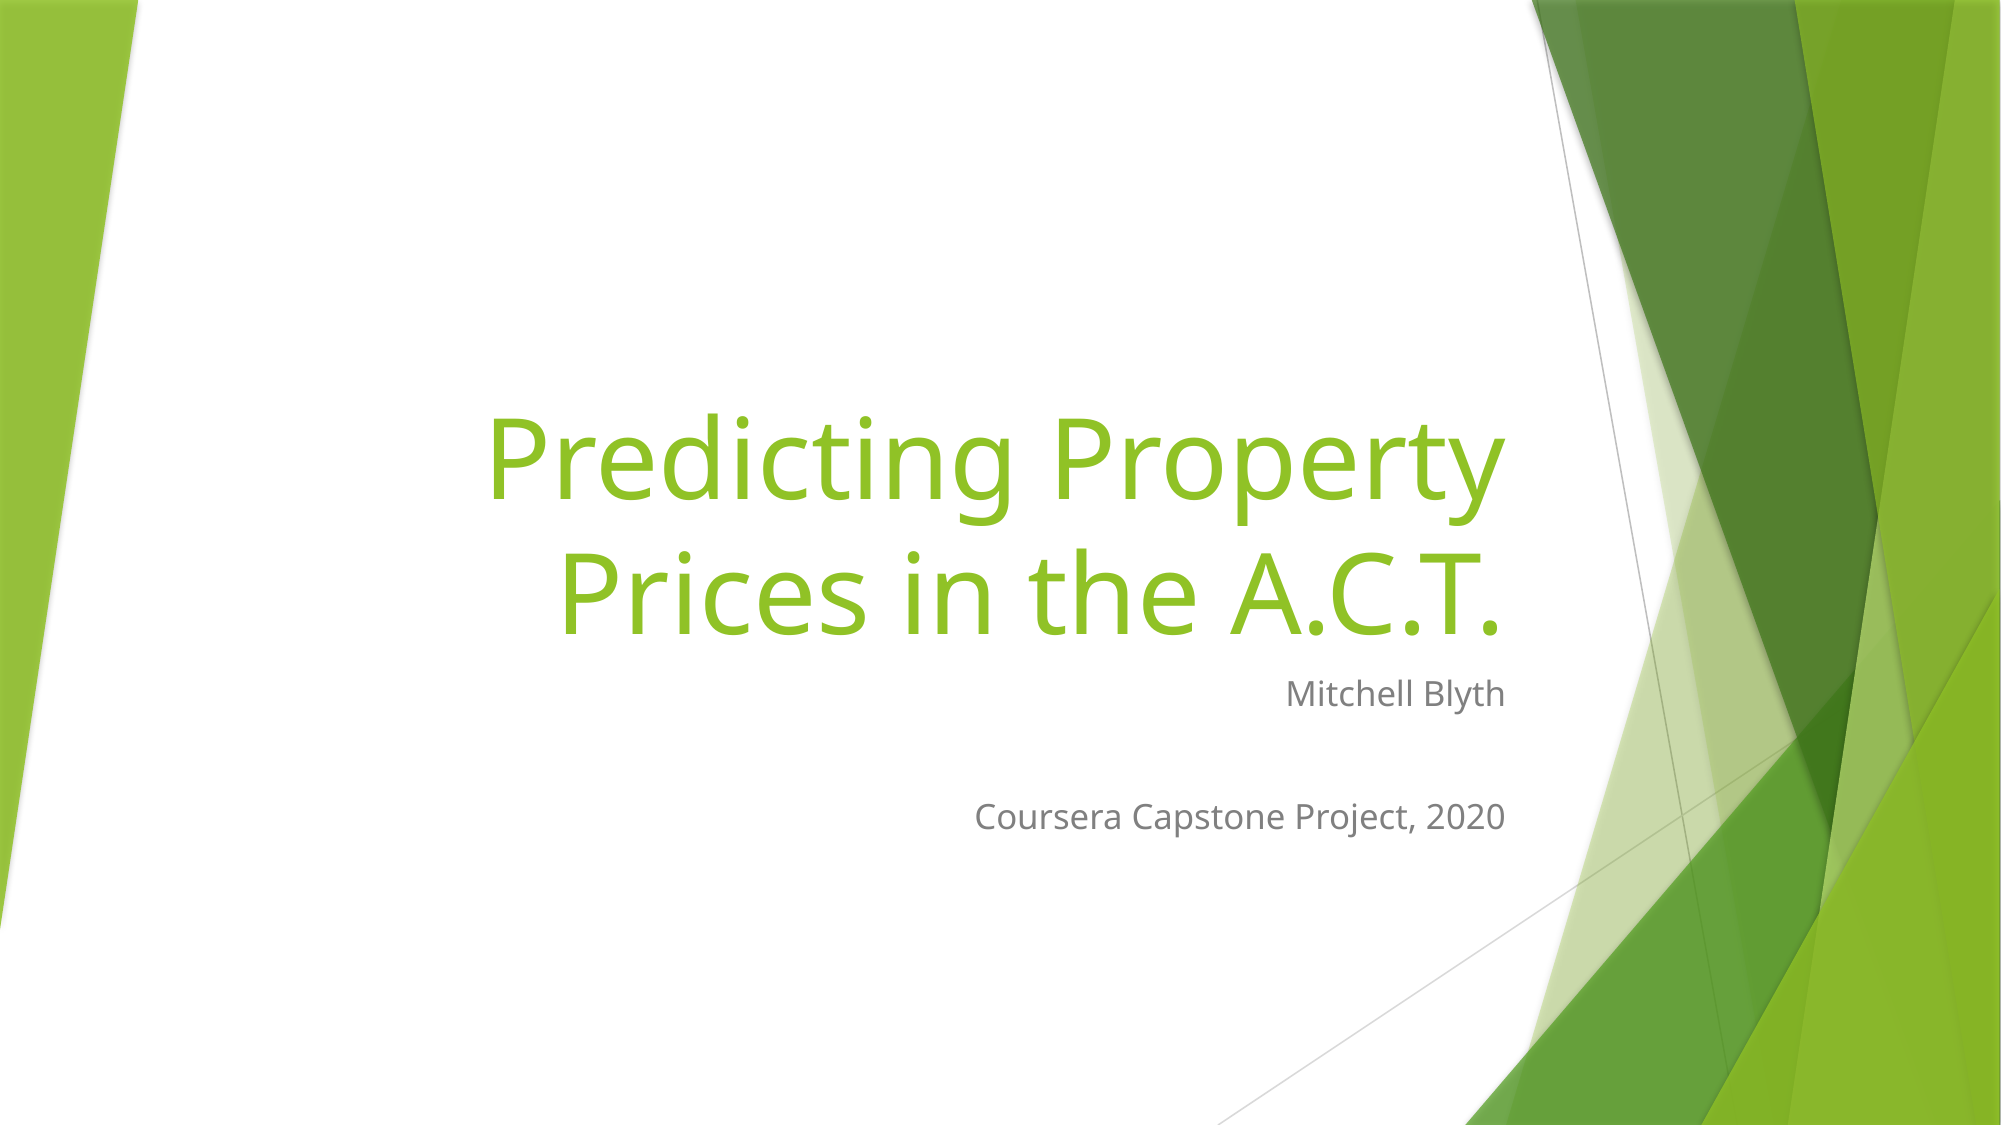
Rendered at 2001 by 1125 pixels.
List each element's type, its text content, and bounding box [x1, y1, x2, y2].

title Predicting Property Prices in the A.C.T. [247, 394, 1522, 664]
subtitle Mitchell Blyth Coursera Capstone Project, 2020 [247, 664, 1522, 845]
